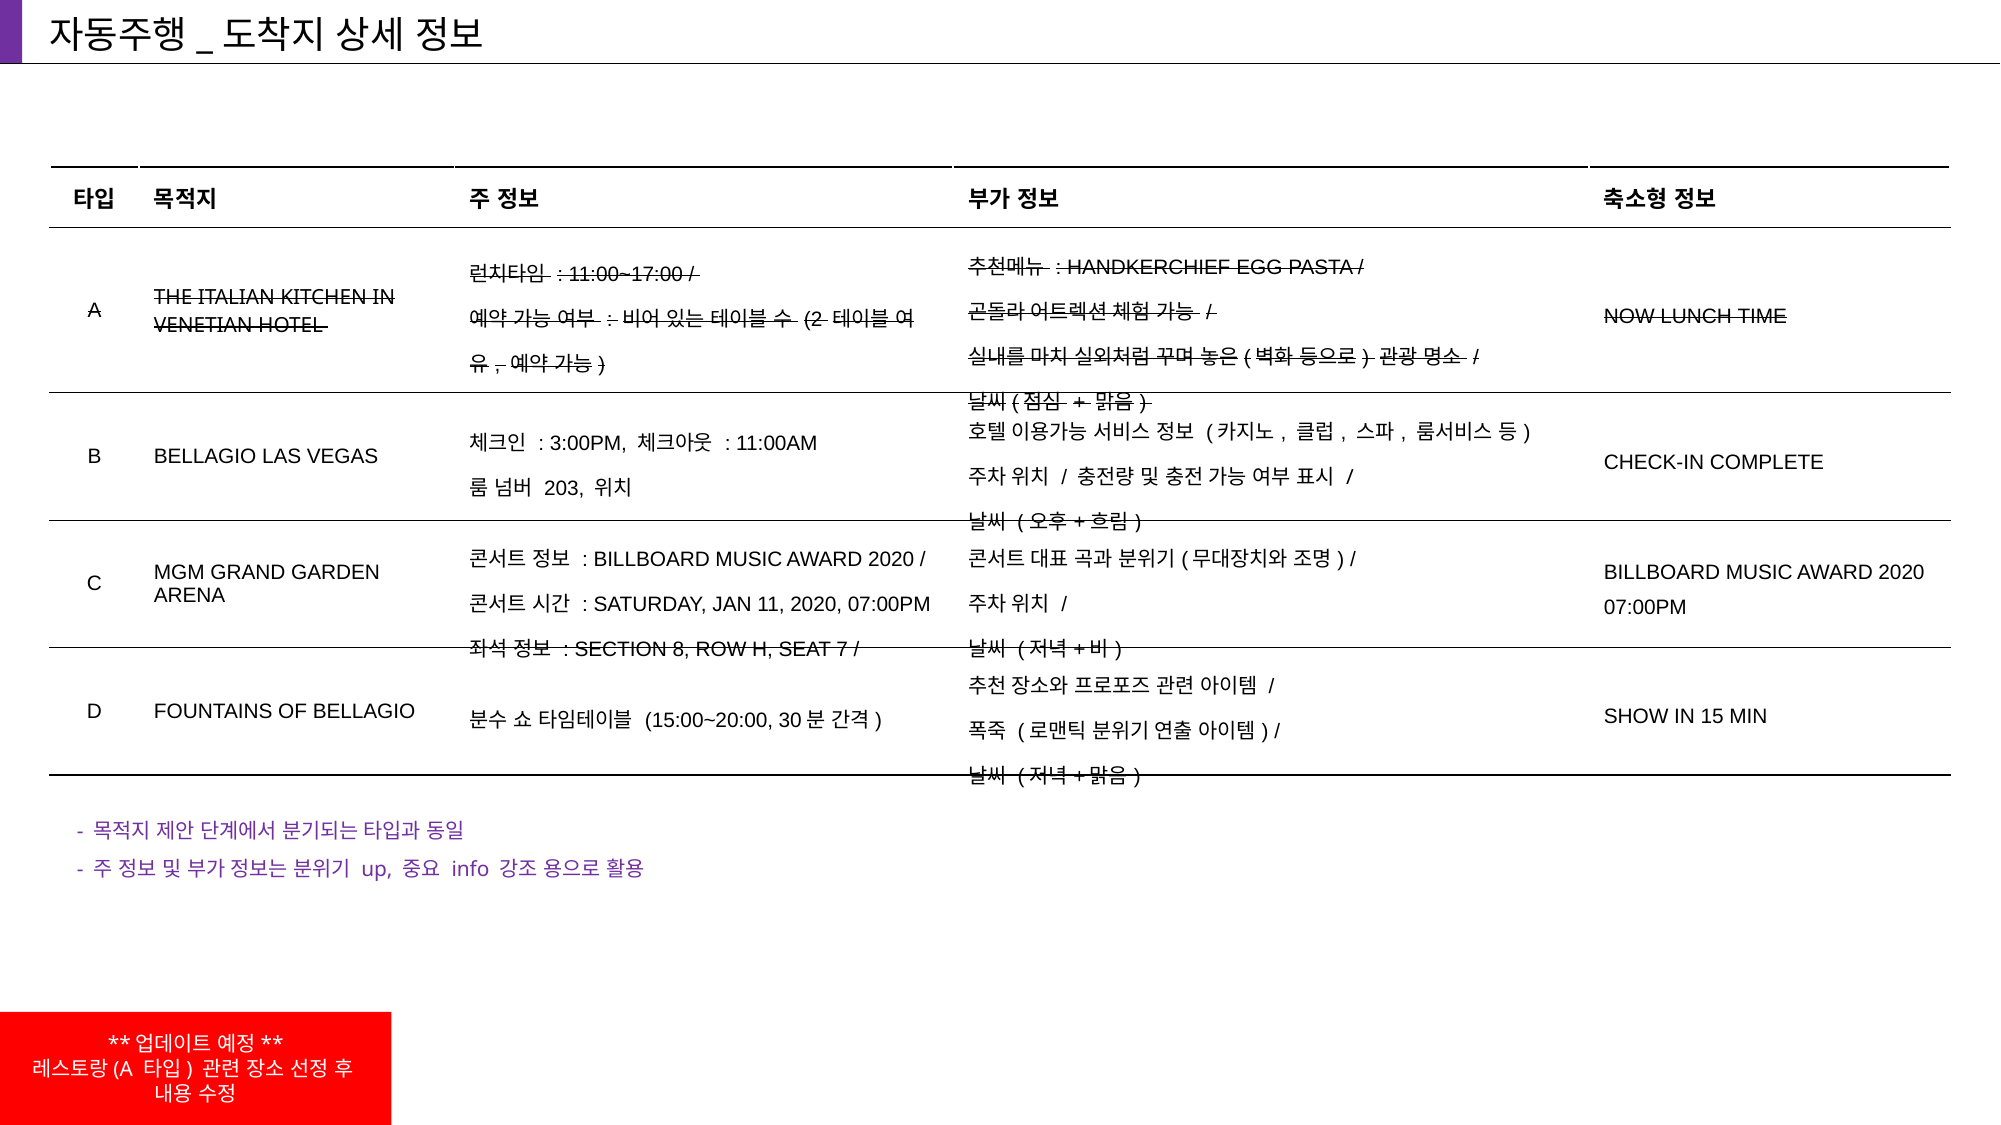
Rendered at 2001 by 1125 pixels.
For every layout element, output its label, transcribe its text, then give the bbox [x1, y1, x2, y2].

table_cell C [51, 521, 138, 647]
table_header 축소형 정보 [1590, 168, 1949, 227]
table_cell 추천 장소와 프로포즈 관련 아이템 / 폭죽 (로맨틱 분위기 연출 아이템) / 날씨 (저녁+맑음) [954, 648, 1588, 774]
table_cell D [51, 648, 138, 774]
table_cell NOW LUNCH TIME [1590, 228, 1949, 392]
table_cell BILLBOARD MUSIC AWARD 2020 07:00PM [1590, 521, 1949, 647]
table_cell 콘서트 대표 곡과 분위기(무대장치와 조명) / 주차 위치 / 날씨 (저녁+비) [954, 521, 1588, 647]
table_cell BELLAGIO LAS VEGAS [140, 393, 454, 520]
table_header 주 정보 [455, 168, 952, 227]
table_cell 체크인 : 3:00PM, 체크아웃 : 11:00AM 룸 넘버 203, 위치 [455, 393, 952, 520]
table_cell CHECK-IN COMPLETE [1590, 393, 1949, 520]
table_header 목적지 [140, 168, 454, 227]
table_cell 분수 쇼 타임테이블 (15:00~20:00, 30분 간격) [455, 648, 952, 774]
table_header 부가 정보 [954, 168, 1588, 227]
text_box **업데이트 예정** 레스토랑(A 타입) 관련 장소 선정 후 내용 수정 [0, 1011, 392, 1125]
text_box - 목적지 제안 단계에서 분기되는 타입과 동일 - 주 정보 및 부가 정보는 분위기 up, 중요 info 강조 용으로 활용 [62, 797, 660, 888]
table_cell 추천메뉴 : HANDKERCHIEF EGG PASTA / 곤돌라 어트렉션 체험 가능 / 실내를 마치 실외처럼 꾸며 놓은(벽화 등으로) 관광 명소 / 날씨(점심 + 맑음) [954, 228, 1588, 392]
table_cell THE ITALIAN KITCHEN IN VENETIAN HOTEL [140, 228, 454, 392]
table_cell 런치타임 : 11:00~17:00 / 예약 가능 여부 : 비어 있는 테이블 수 (2 테이블 여유, 예약 가능) [455, 228, 952, 392]
table_cell A [51, 228, 138, 392]
table_cell B [51, 393, 138, 520]
table_cell 콘서트 정보 : BILLBOARD MUSIC AWARD 2020 / 콘서트 시간 : SATURDAY, JAN 11, 2020, 07:00PM 좌석 정보 : SECTION 8, ROW H, SEAT 7 / [455, 521, 952, 647]
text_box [0, 0, 2000, 64]
table_cell MGM GRAND GARDEN ARENA [140, 521, 454, 647]
table_header 타입 [51, 168, 138, 227]
table_cell FOUNTAINS OF BELLAGIO [140, 648, 454, 774]
table_cell 호텔 이용가능 서비스 정보 (카지노, 클럽, 스파, 룸서비스 등) 주차 위치 / 충전량 및 충전 가능 여부 표시 / 날씨 (오후+흐림) [954, 393, 1588, 520]
table_cell SHOW IN 15 MIN [1590, 648, 1949, 774]
